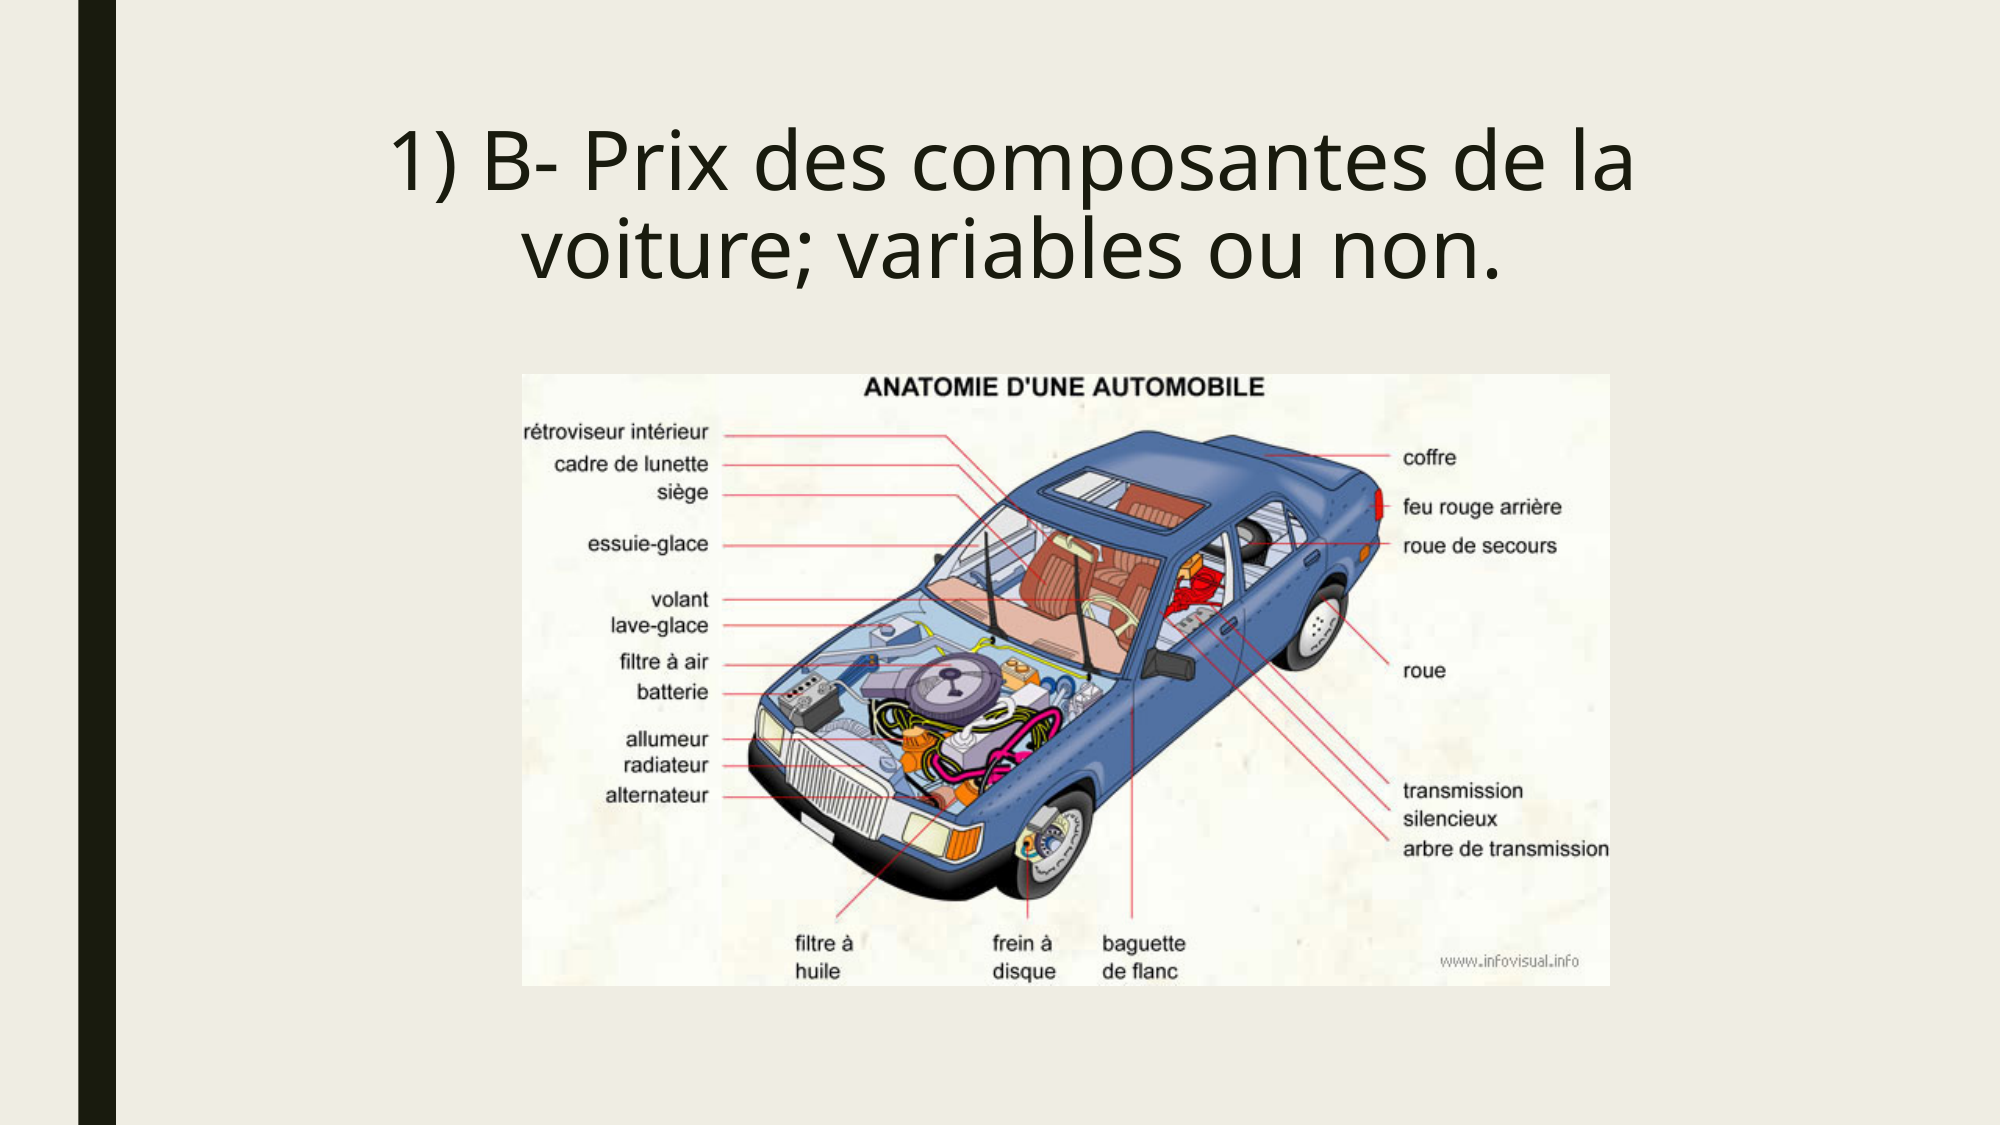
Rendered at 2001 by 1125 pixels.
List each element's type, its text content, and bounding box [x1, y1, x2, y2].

title 1) B- Prix des composantes de la voiture; variables ou non. [225, 112, 1800, 357]
picture [522, 374, 1611, 987]
